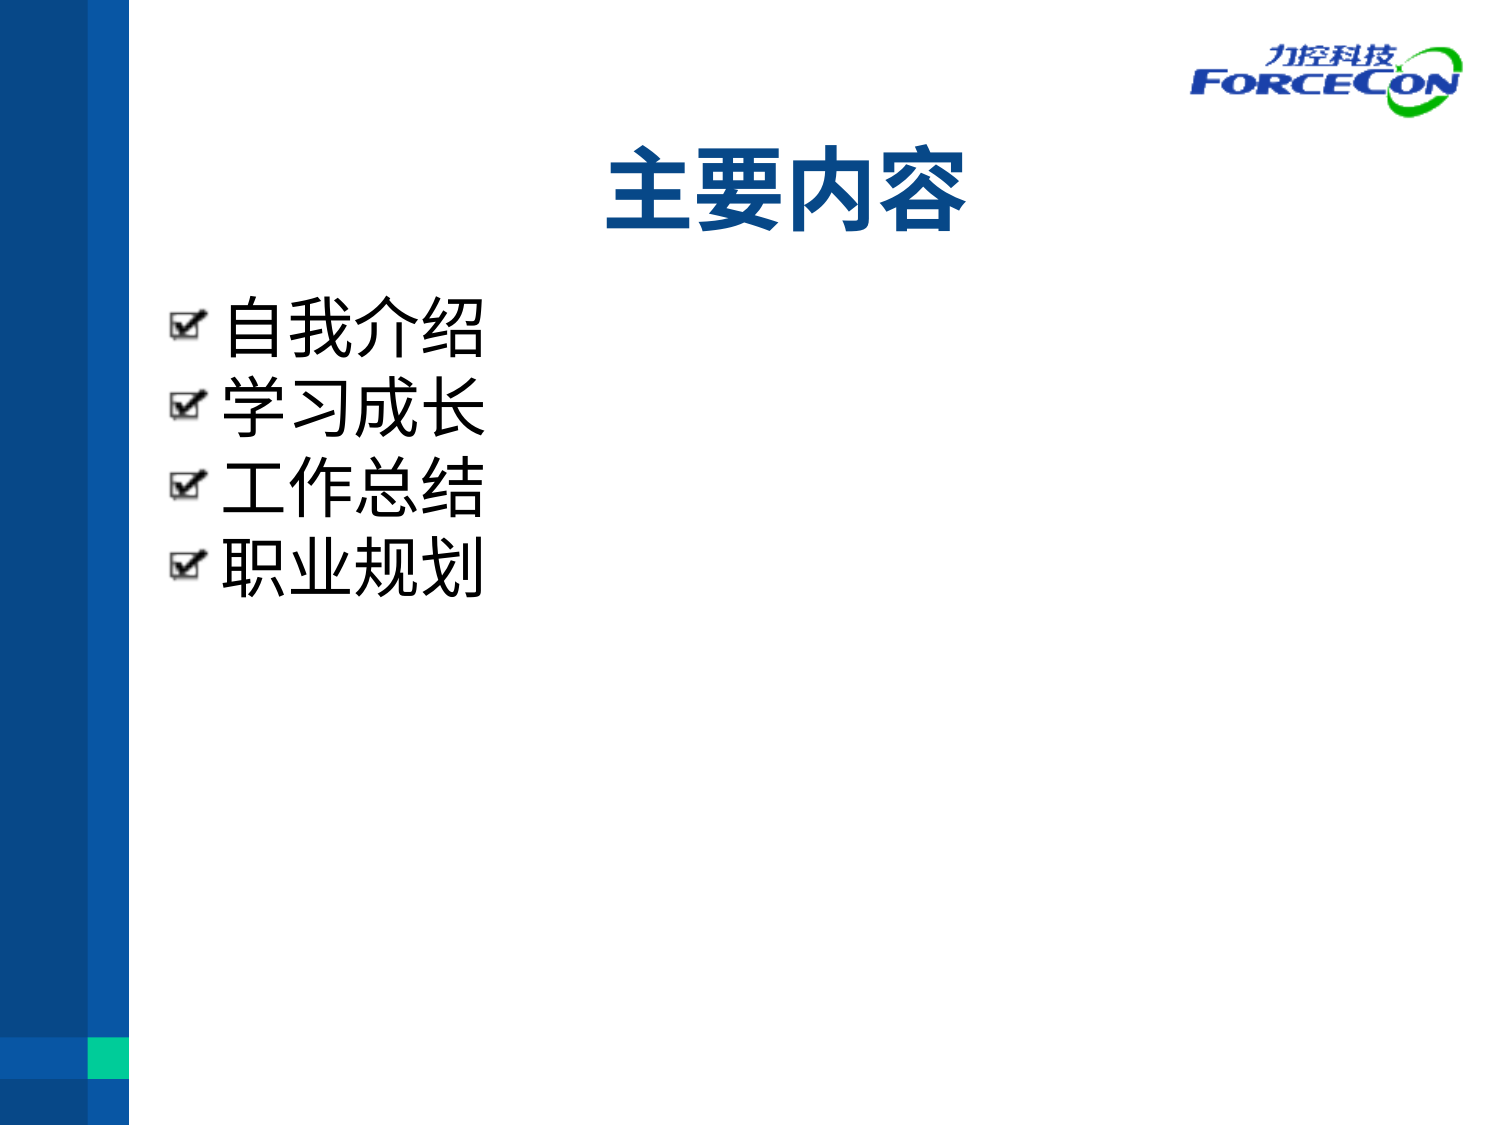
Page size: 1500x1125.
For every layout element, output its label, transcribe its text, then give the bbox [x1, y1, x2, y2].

picture [164, 460, 216, 512]
title 主要内容 [137, 114, 1451, 303]
picture [164, 380, 216, 432]
list 自我介绍 学习成长 工作总结 职业规划 [149, 278, 1462, 1012]
picture [164, 540, 216, 592]
picture [164, 300, 216, 352]
picture [1181, 38, 1474, 126]
